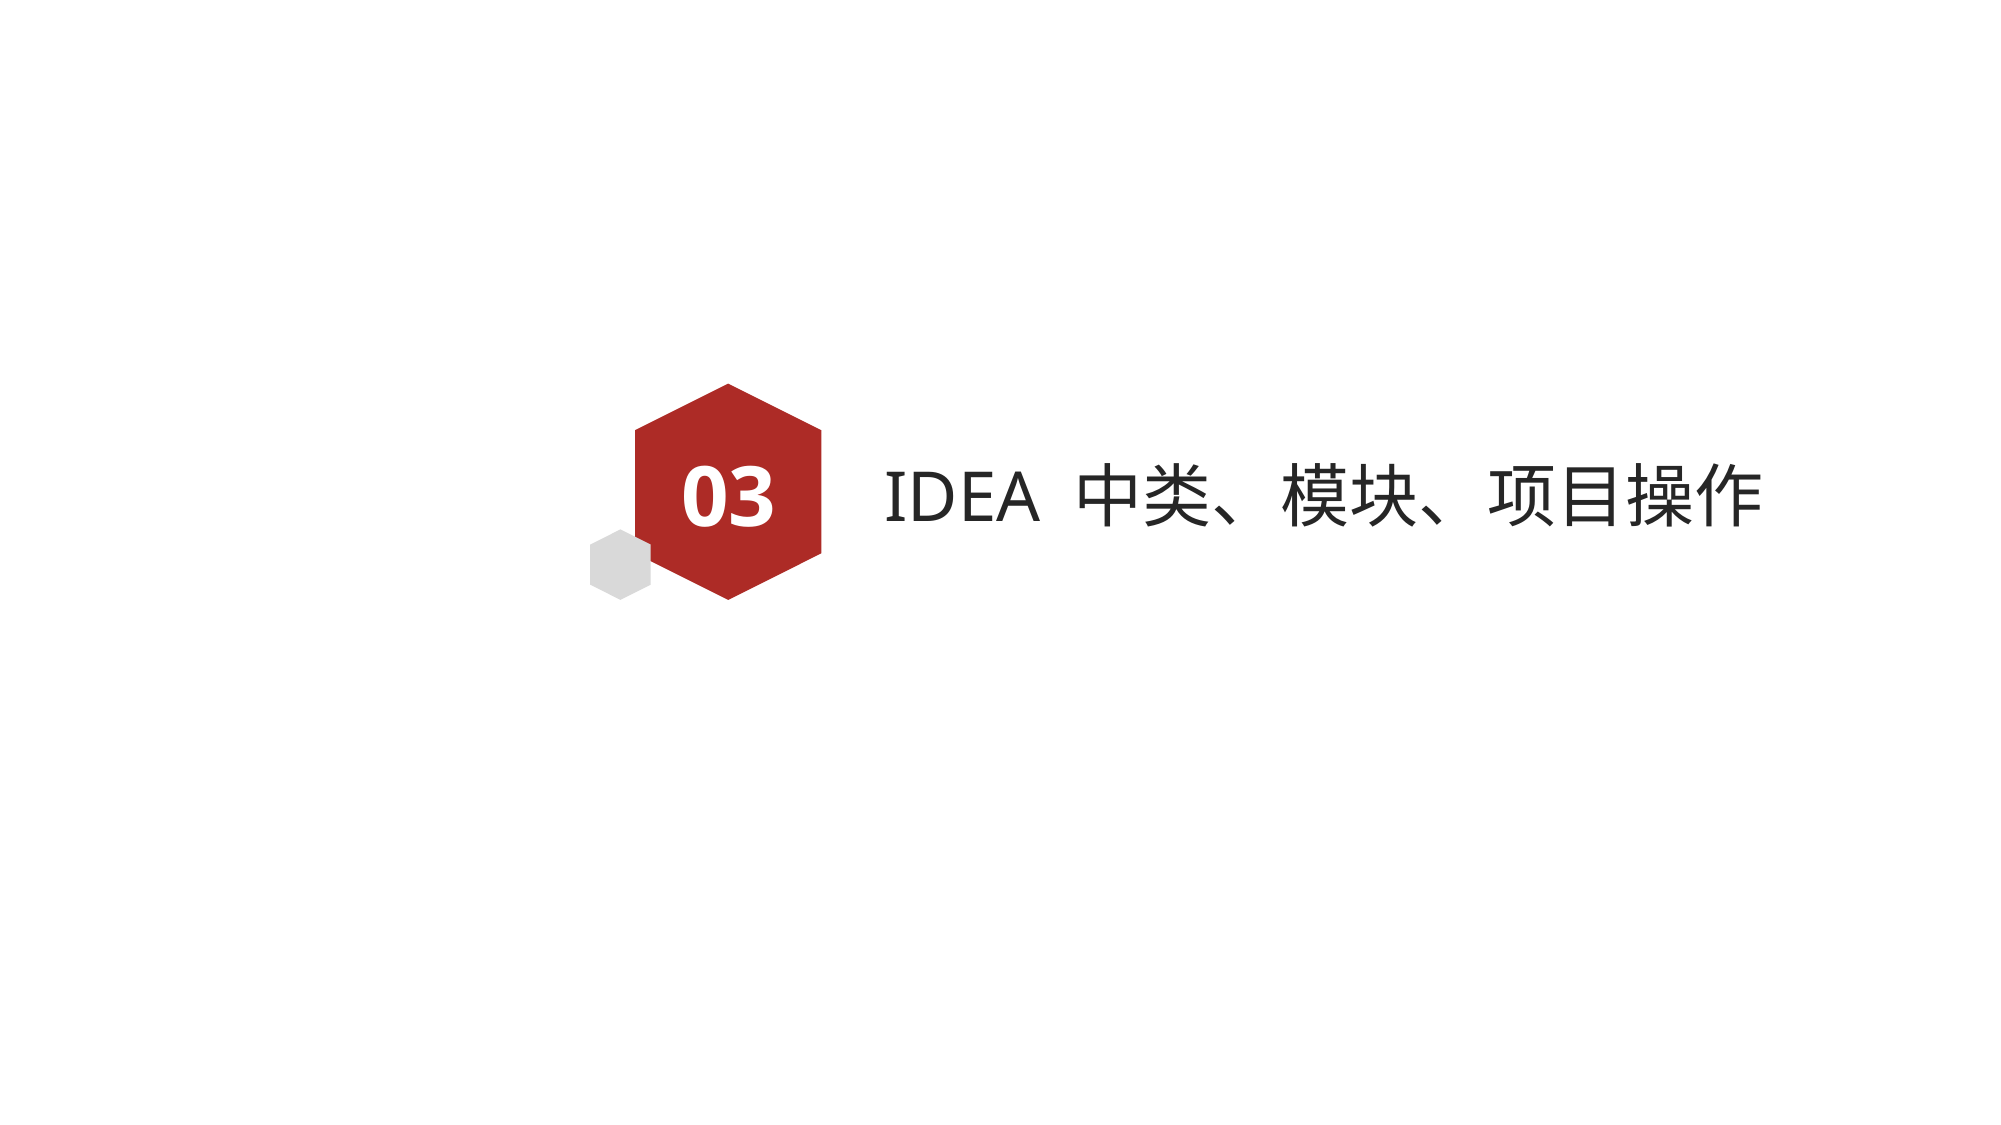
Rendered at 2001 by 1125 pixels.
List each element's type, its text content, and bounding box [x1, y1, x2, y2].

list 03 [636, 404, 822, 594]
title IDEA 中类、模块、项目操作 [869, 454, 1973, 545]
